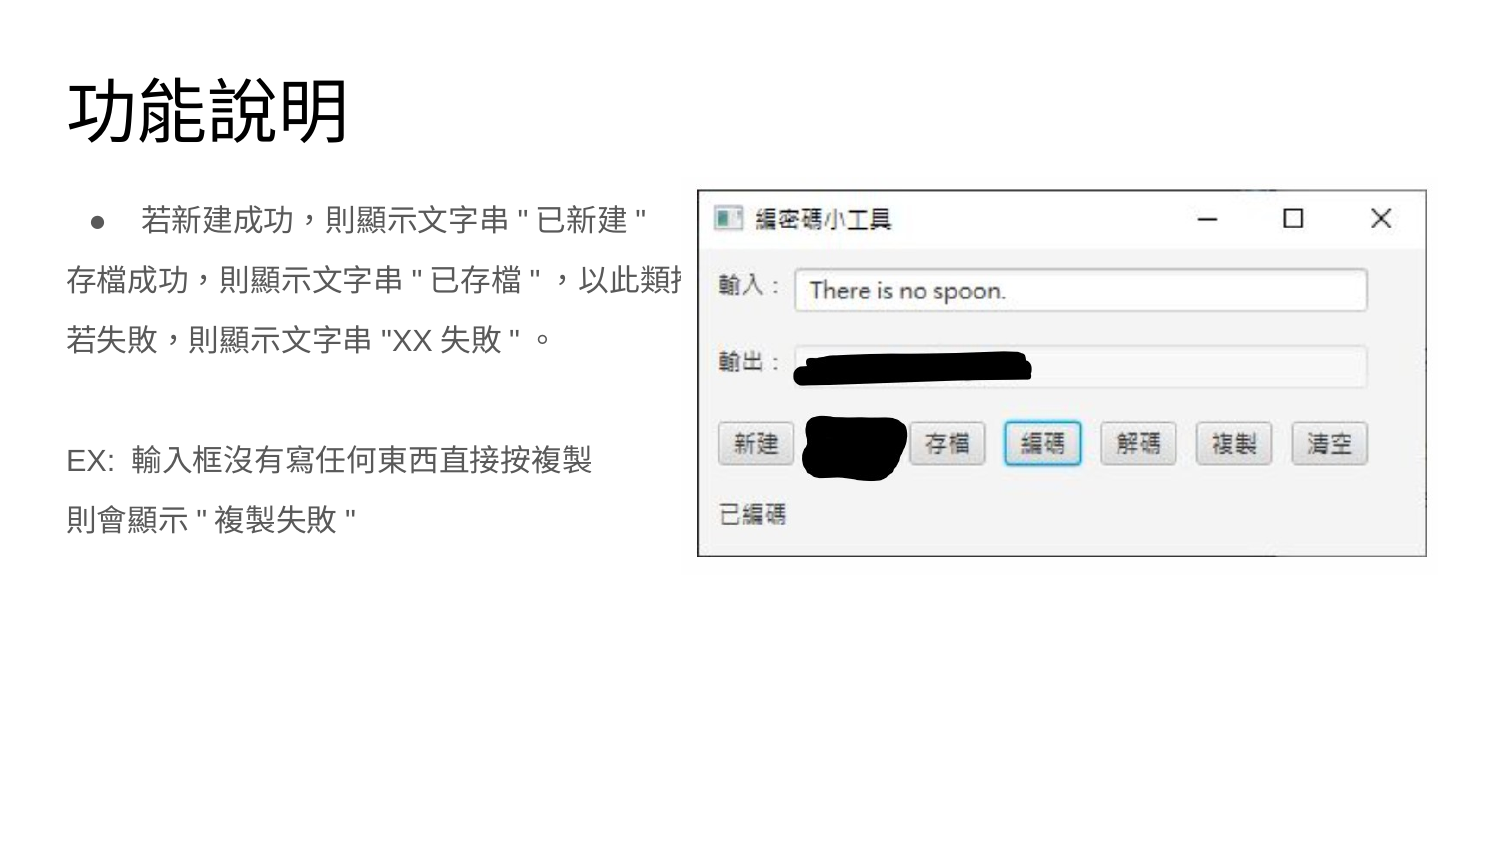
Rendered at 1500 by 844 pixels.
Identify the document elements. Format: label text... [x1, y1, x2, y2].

list 若新建成功，則顯示文字串"已新建" 存檔成功，則顯示文字串"已存檔"，以此類推 若失敗，則顯示文字串"XX失敗"。 EX: 輸入框沒有寫任何東西直接按複製 則會顯示"複製失敗" [51, 189, 1449, 750]
text_box 功能說明 [51, 40, 1500, 189]
picture [681, 177, 1438, 575]
